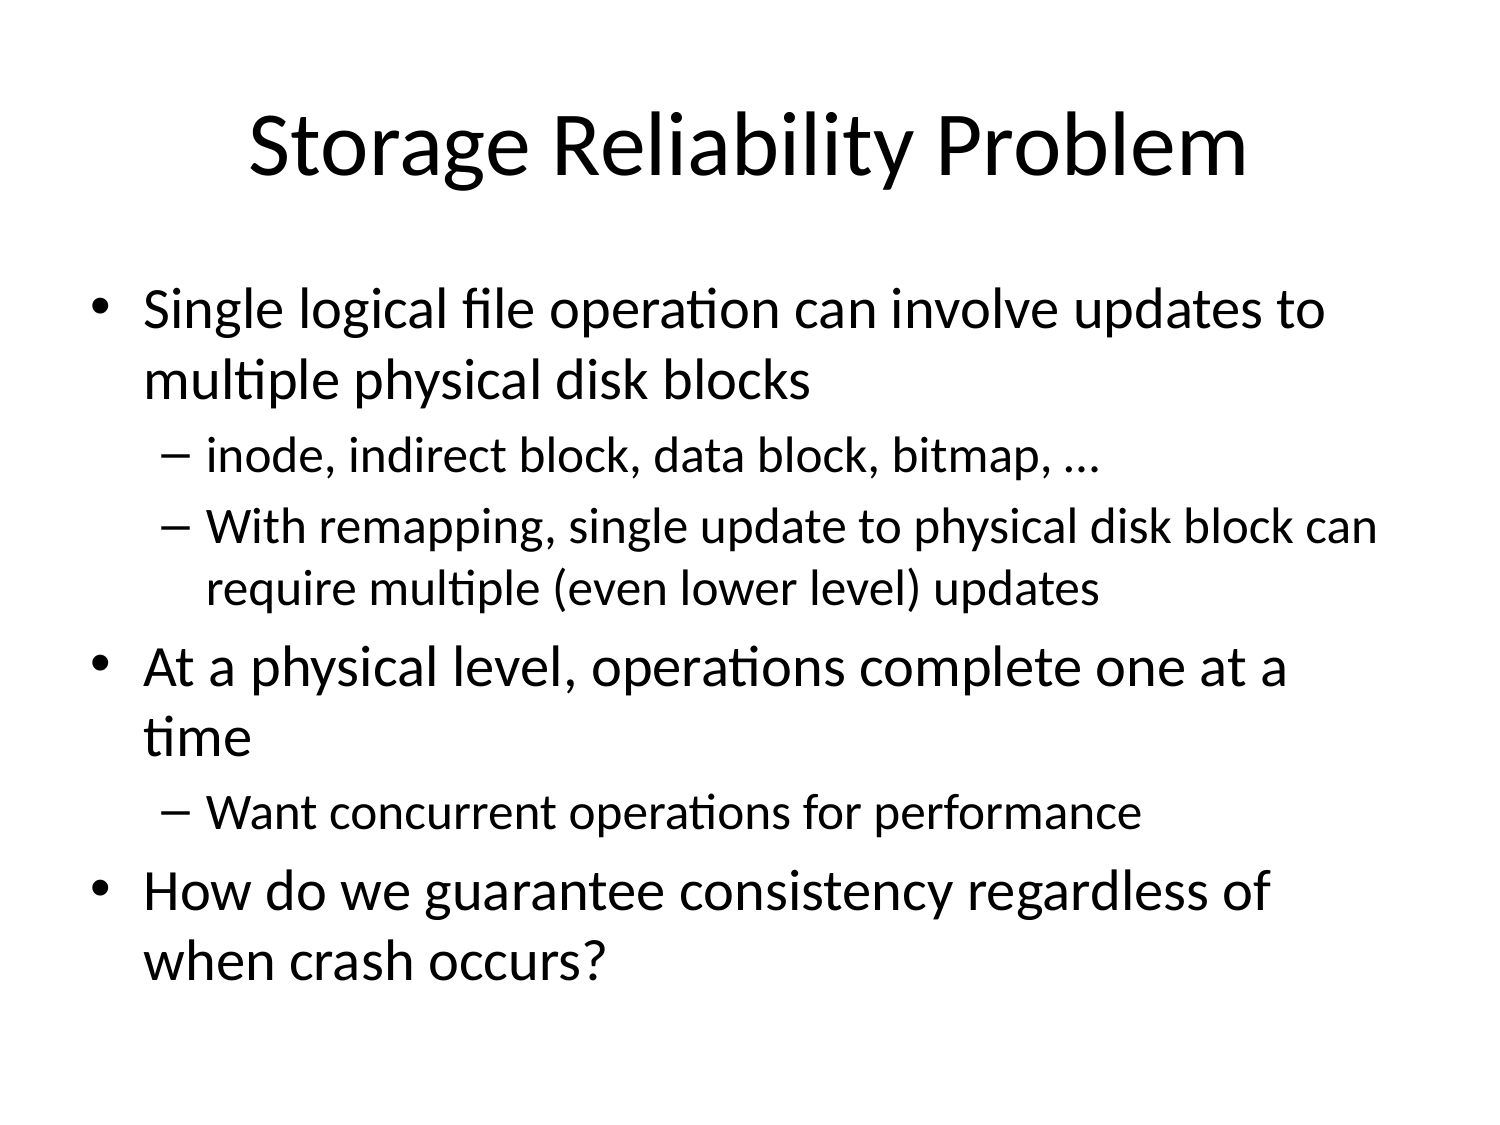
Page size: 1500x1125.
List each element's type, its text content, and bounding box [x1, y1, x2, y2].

list Single logical file operation can involve updates to multiple physical disk blocks inode, indirect block, data block, bitmap, … With remapping, single update to physical disk block can require multiple (even lower level) updates At a physical level, operations complete one at a time Want concurrent operations for performance How do we guarantee consistency regardless of when crash occurs? [75, 262, 1425, 1005]
title Storage Reliability Problem [75, 45, 1425, 233]
